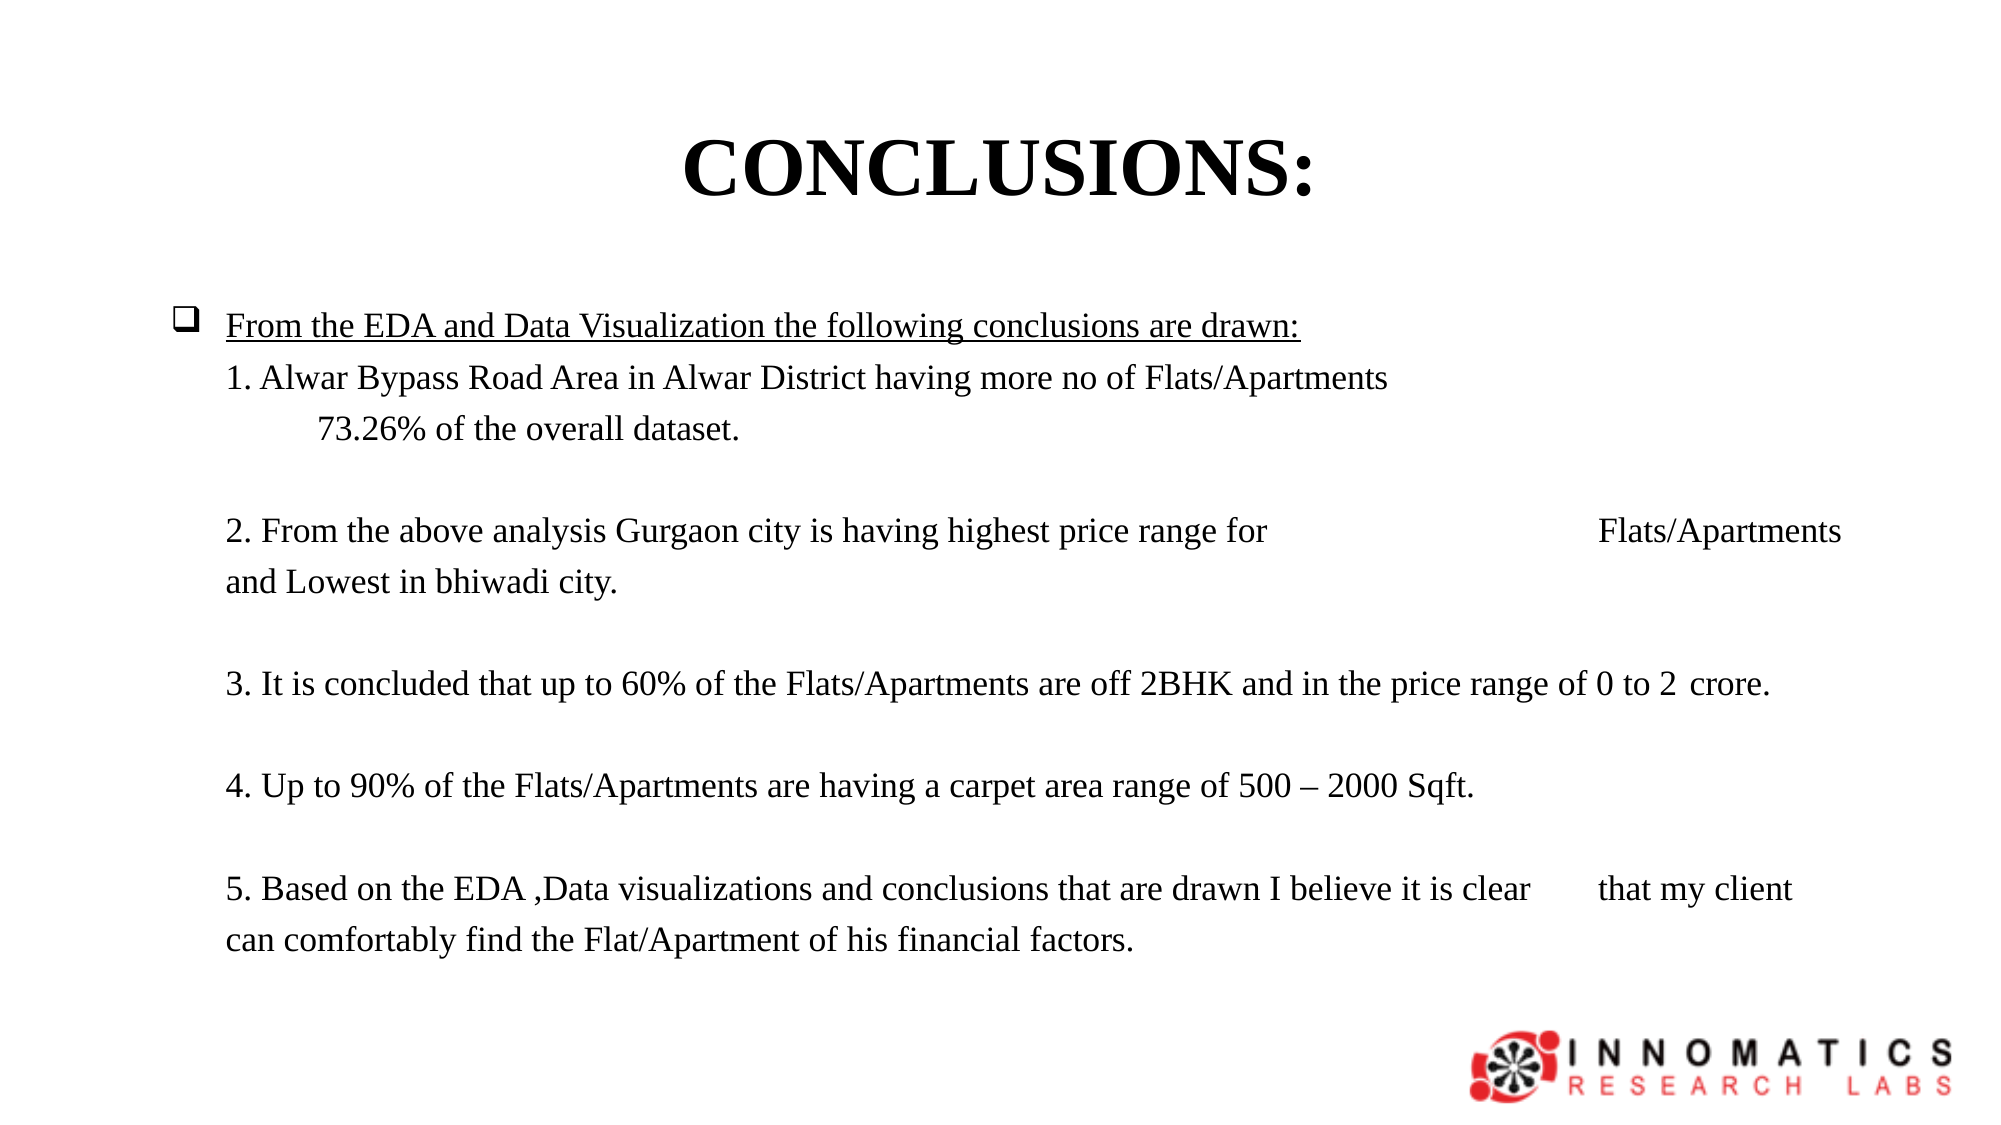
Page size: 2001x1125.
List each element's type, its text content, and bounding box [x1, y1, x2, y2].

picture [1445, 1014, 1975, 1125]
title CONCLUSIONS: [137, 59, 1863, 278]
list From the EDA and Data Visualization the following conclusions are drawn: 1. Alwar Bypass Road Area in Alwar District having more no of Flats/Apartments 73.26% of the overall dataset. 2. From the above analysis Gurgaon city is having highest price range for Flats/Apartments and Lowest in bhiwadi city. 3. It is concluded that up to 60% of the Flats/Apartments are off 2BHK and in the price range of 0 to 2 crore. 4. Up to 90% of the Flats/Apartments are having a carpet area range of 500 – 2000 Sqft. 5. Based on the EDA ,Data visualizations and conclusions that are drawn I believe it is clear that my client can comfortably find the Flat/Apartment of his financial factors. [137, 299, 1863, 1014]
